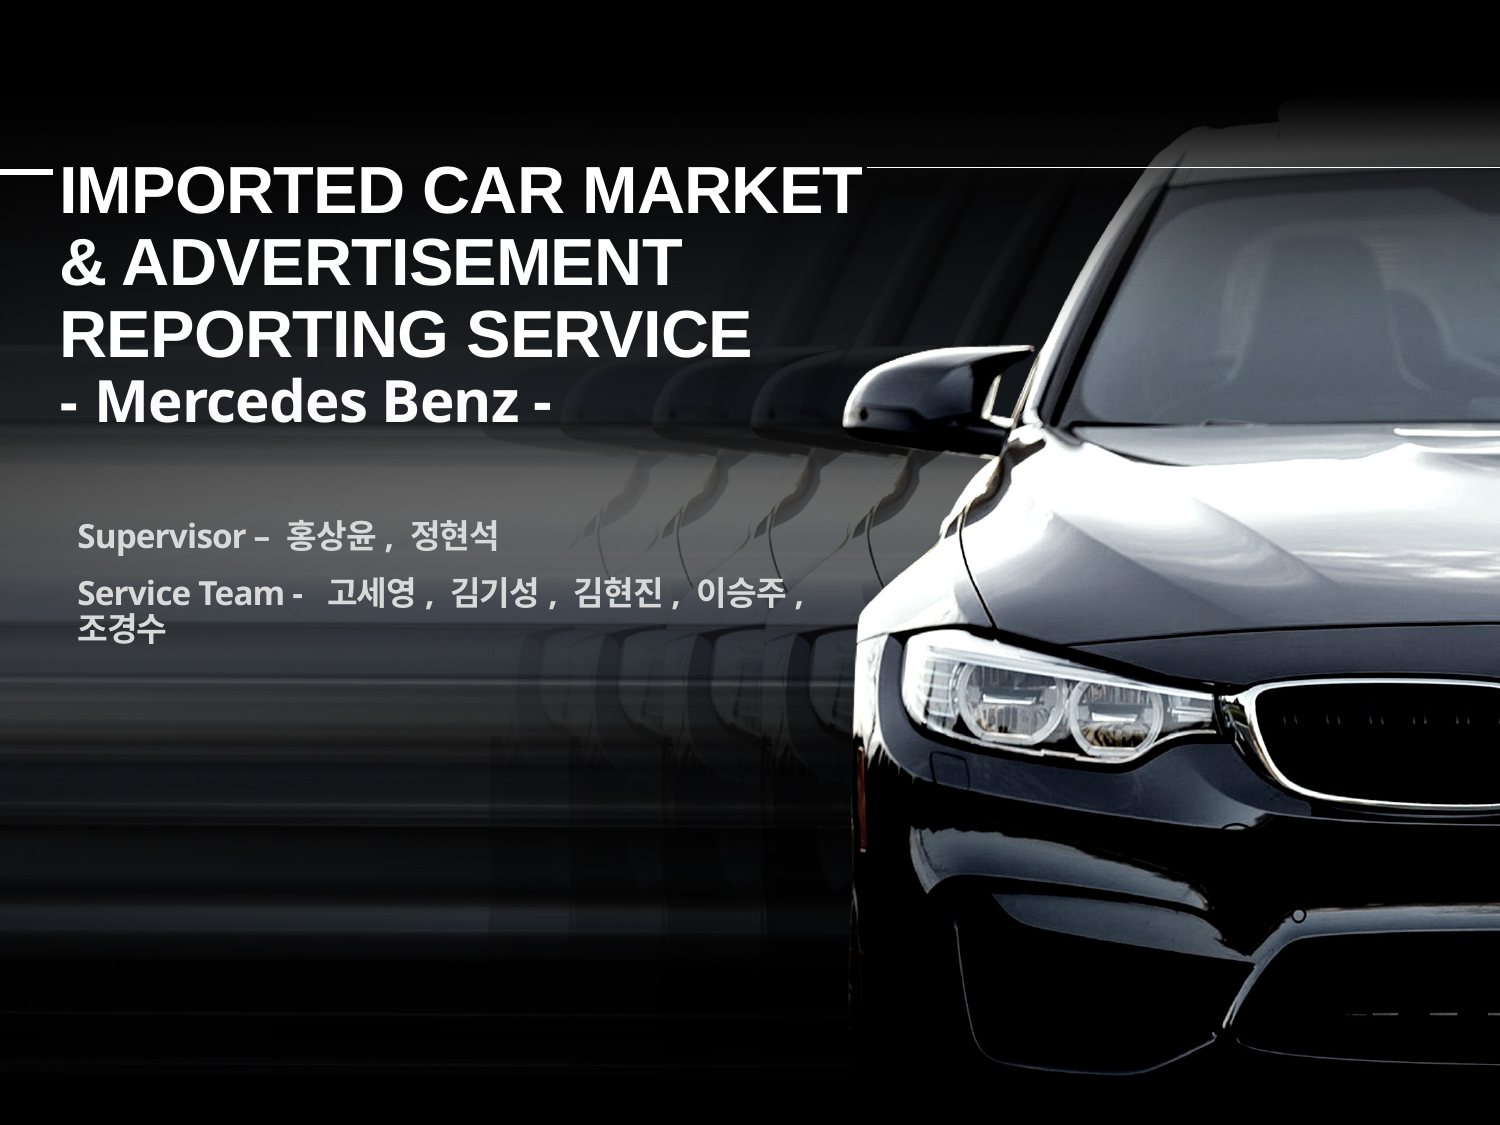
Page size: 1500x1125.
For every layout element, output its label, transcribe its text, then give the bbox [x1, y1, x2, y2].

list IMPORTED CAR MARKET & ADVERTISEMENT REPORTING SERVICE - Mercedes Benz - [44, 148, 1478, 471]
list Supervisor – 홍상윤, 정현석 Service Team - 고세영, 김기성, 김현진, 이승주, 조경수 [62, 512, 838, 609]
picture [0, 168, 1500, 1125]
picture [0, 0, 1500, 169]
